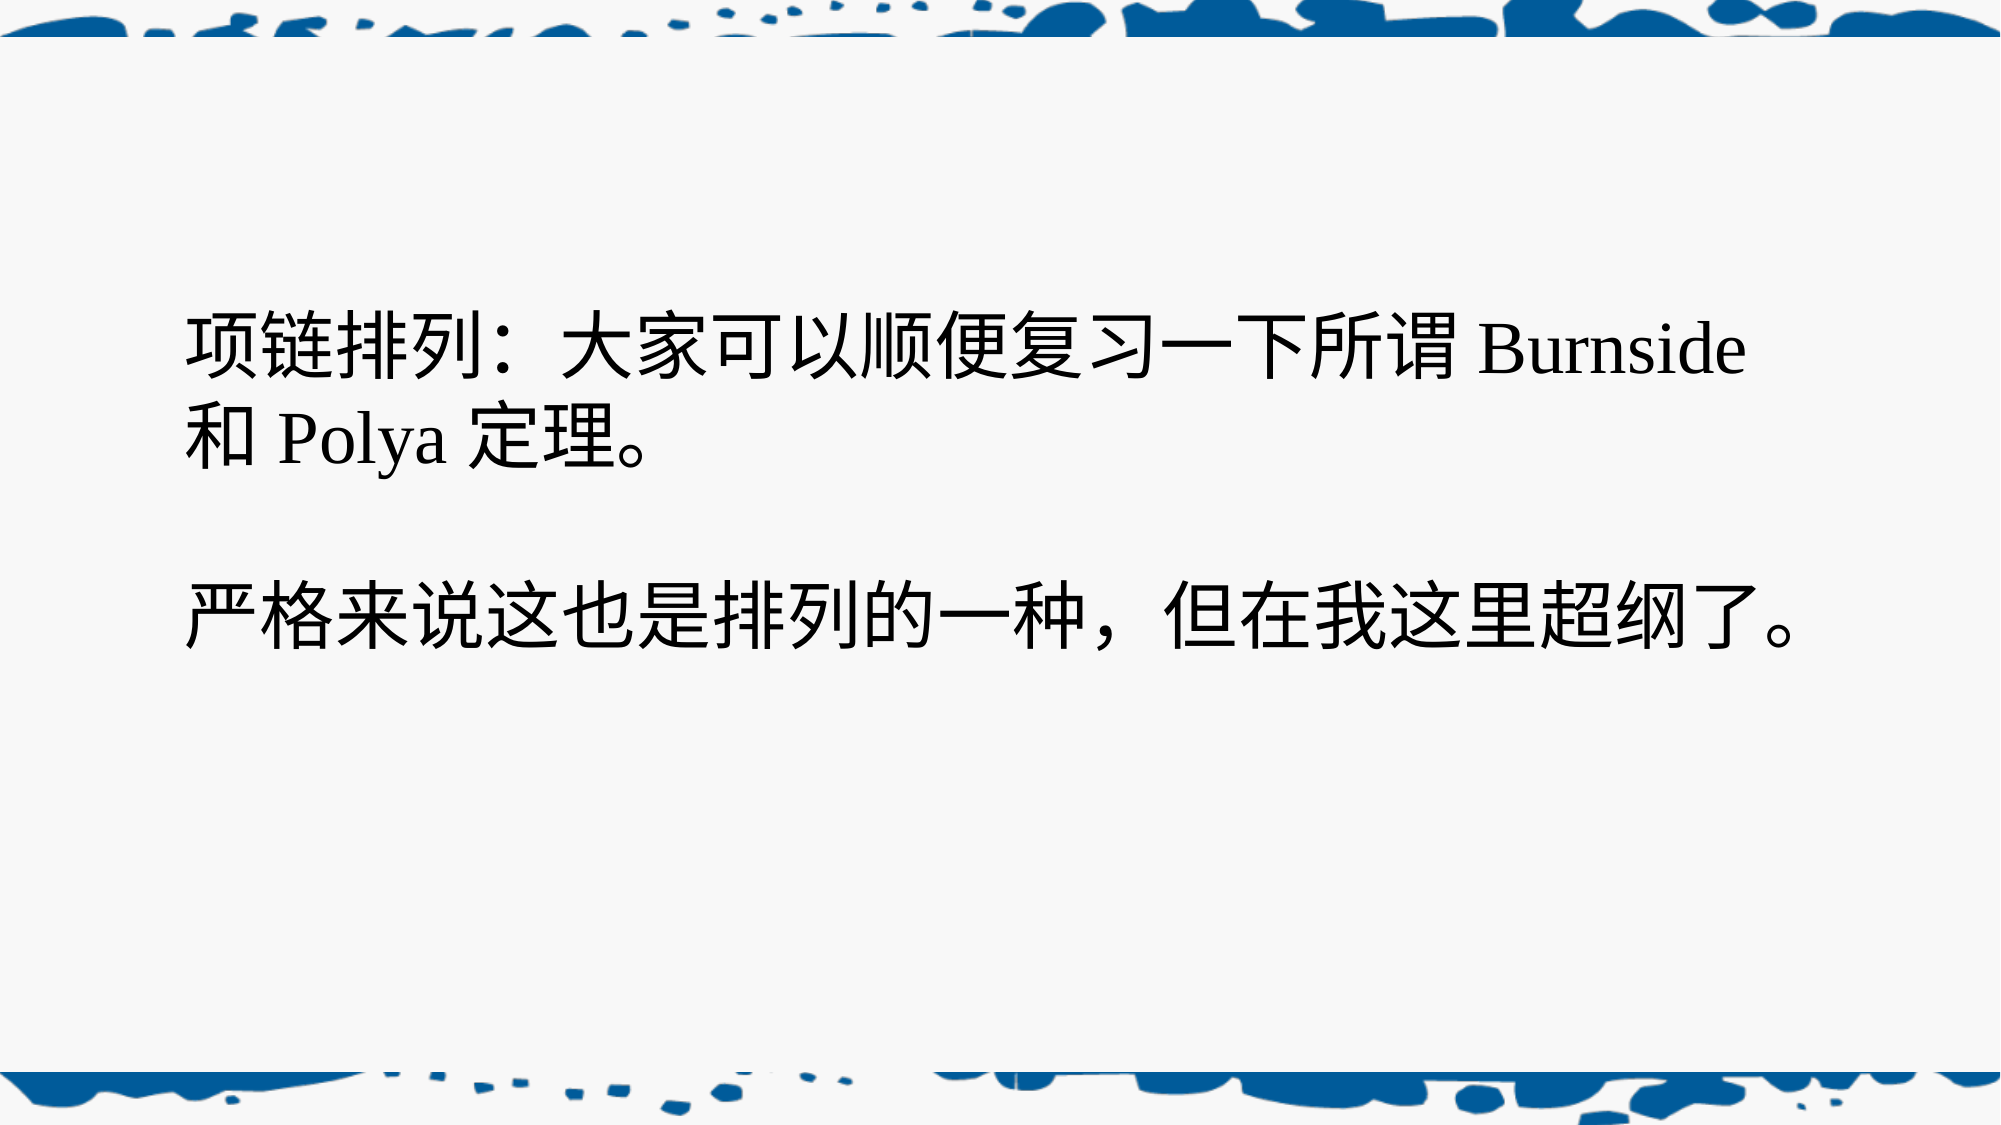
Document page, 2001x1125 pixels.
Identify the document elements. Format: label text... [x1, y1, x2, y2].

picture [0, 0, 2001, 37]
text_box 项链排列：大家可以顺便复习一下所谓Burnside和Polya定理。 严格来说这也是排列的一种，但在我这里超纲了。 [169, 290, 1780, 666]
picture [0, 1072, 2001, 1125]
